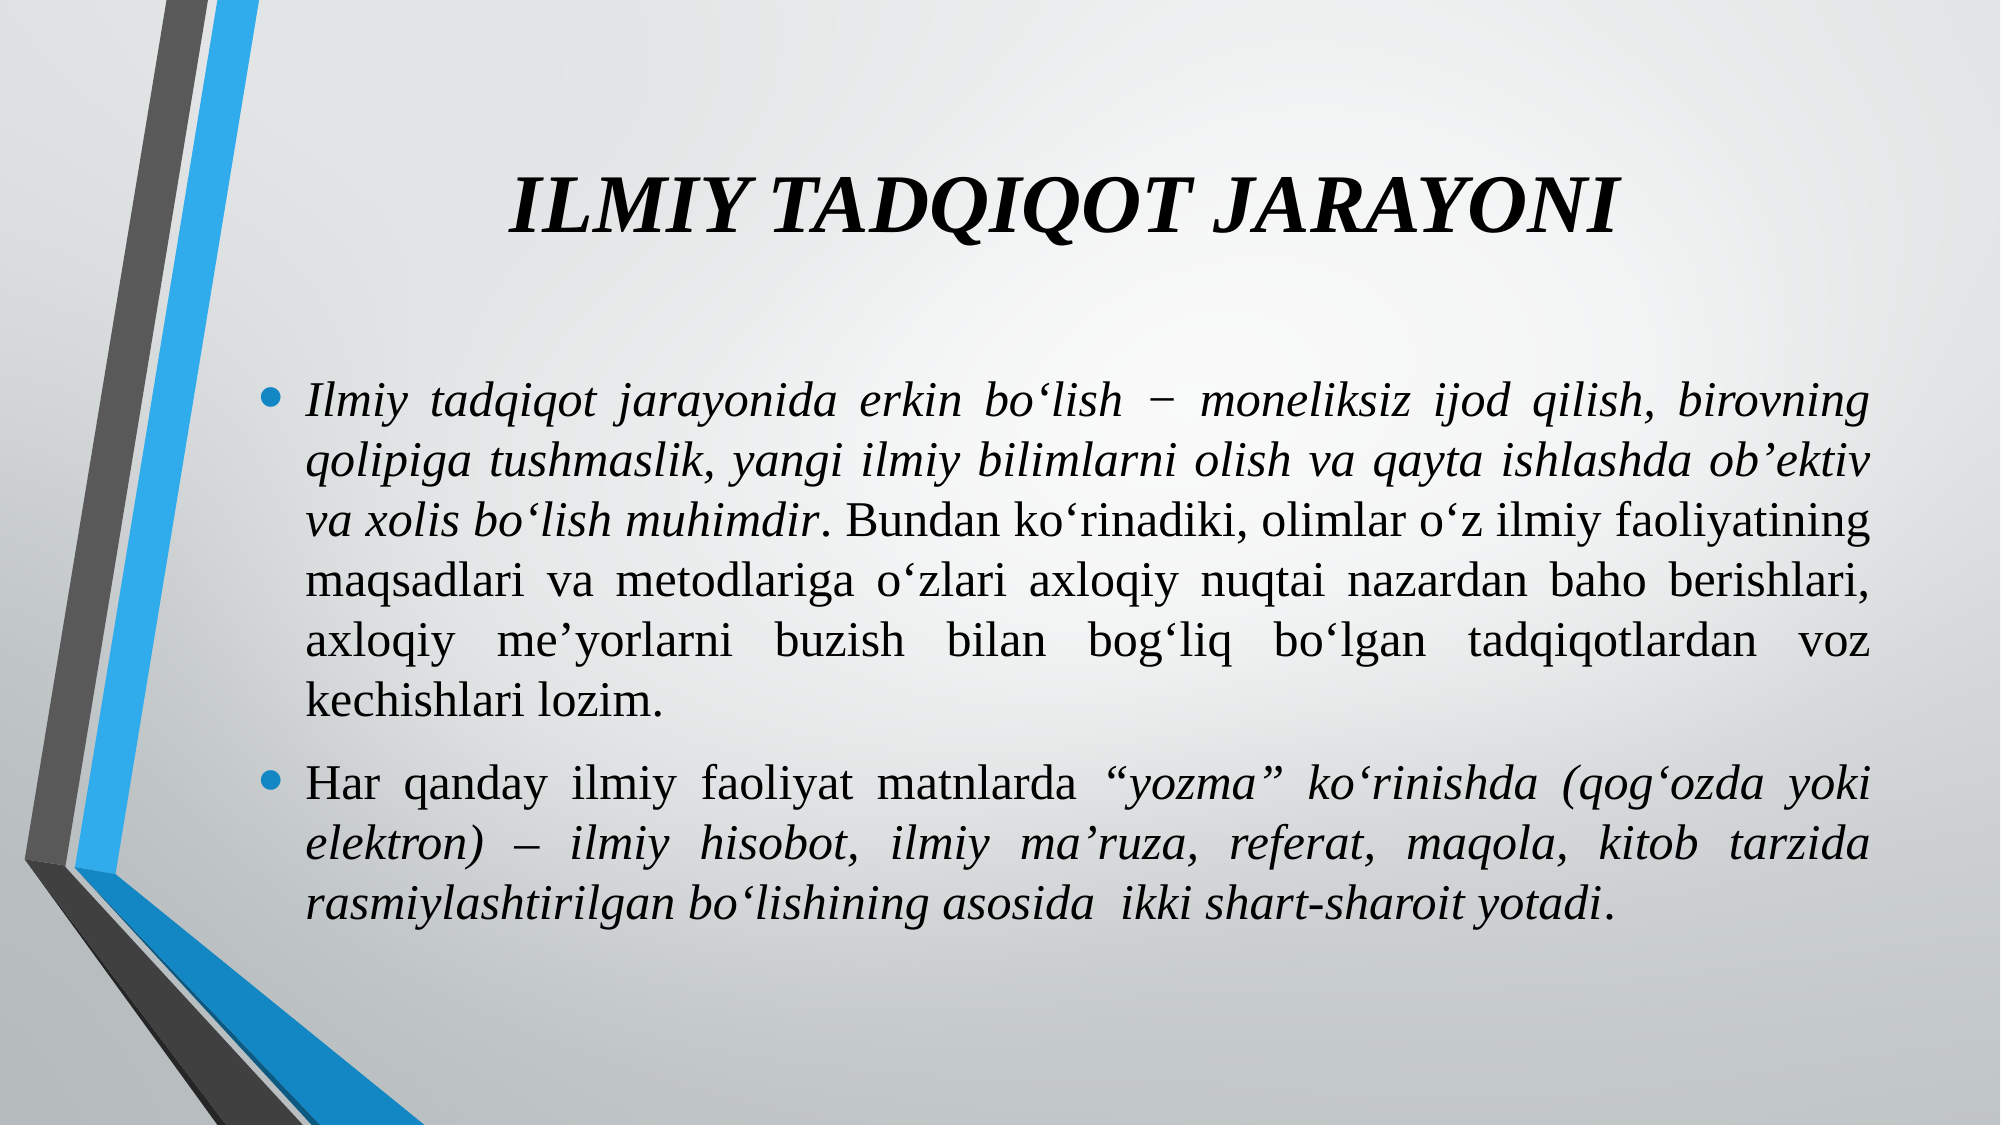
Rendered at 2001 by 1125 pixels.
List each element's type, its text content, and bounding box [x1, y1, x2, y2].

title ILMIY TADQIQOT JARAYONI [243, 112, 1887, 286]
list Ilmiy tadqiqot jarayonida erkin bo‘lish − moneliksiz ijod qilish, birovning qolipiga tushmaslik, yangi ilmiy bilimlarni olish va qayta ishlashda ob’ektiv va xolis bo‘lish muhimdir. Bundan ko‘rinadiki, olimlar o‘z ilmiy faoliyatining maqsadlari va metodlariga o‘zlari axloqiy nuqtai nazardan baho berishlari, axloqiy me’yorlarni buzish bilan bog‘liq bo‘lgan tadqiqotlardan voz kechishlari lozim. Har qanday ilmiy faoliyat matnlarda “yozma” ko‘rinishda (qog‘ozda yoki elektron) – ilmiy hisobot, ilmiy ma’ruza, referat, maqola, kitob tarzida rasmiylashtirilgan bo‘lishining asosida ikki shart-sharoit yotadi. [243, 345, 1887, 950]
